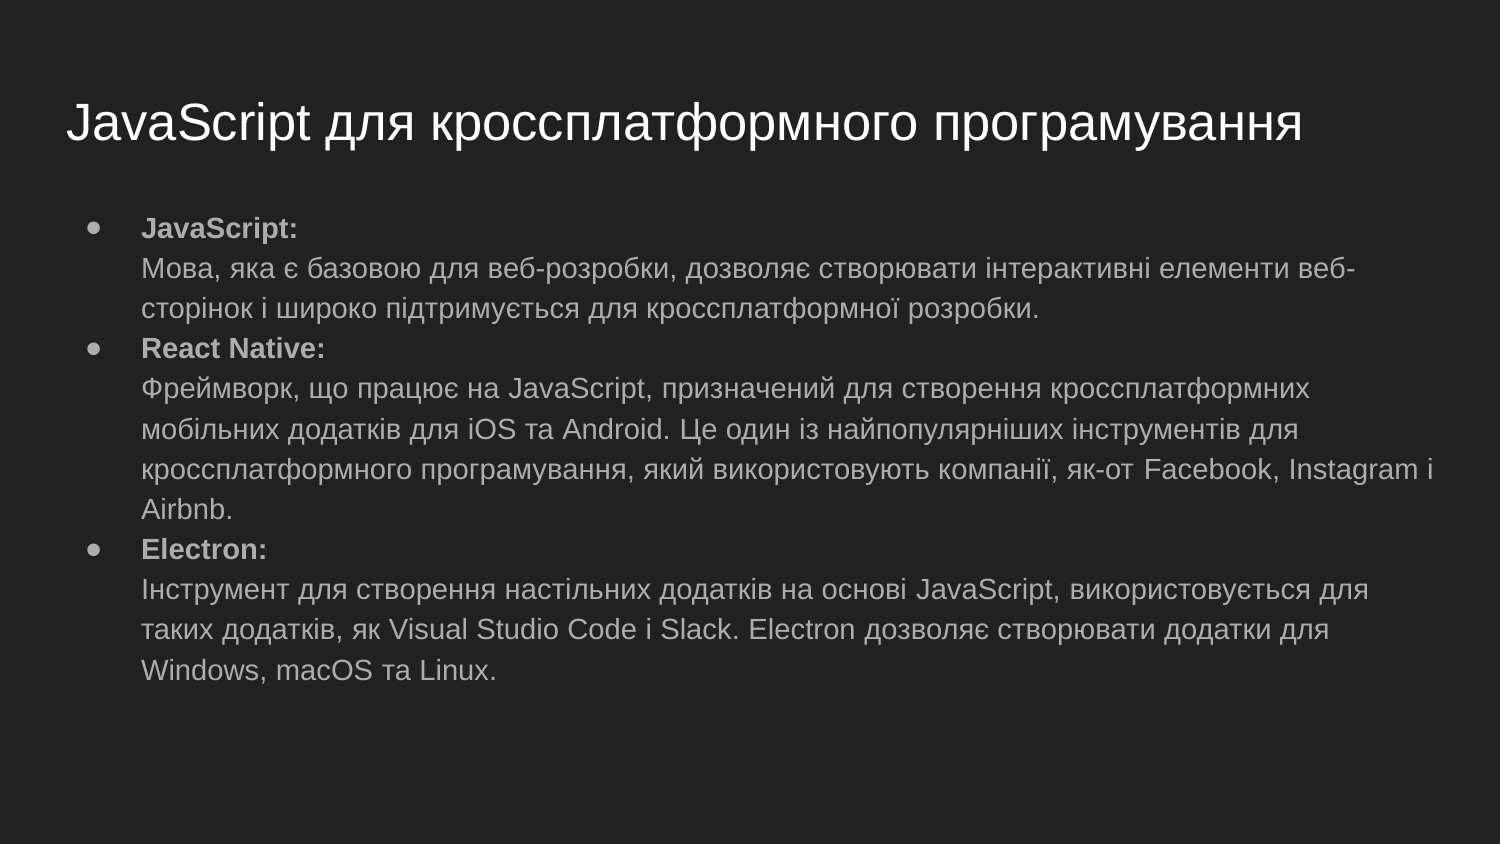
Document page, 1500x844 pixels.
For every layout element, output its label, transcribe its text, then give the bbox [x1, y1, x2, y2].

list JavaScript: Мова, яка є базовою для веб-розробки, дозволяє створювати інтерактивні елементи веб-сторінок і широко підтримується для кроссплатформної розробки. React Native: Фреймворк, що працює на JavaScript, призначений для створення кроссплатформних мобільних додатків для iOS та Android. Це один із найпопулярніших інструментів для кроссплатформного програмування, який використовують компанії, як-от Facebook, Instagram і Airbnb. Electron: Інструмент для створення настільних додатків на основі JavaScript, використовується для таких додатків, як Visual Studio Code і Slack. Electron дозволяє створювати додатки для Windows, macOS та Linux. [51, 189, 1449, 822]
title JavaScript для кроссплатформного програмування [51, 72, 1449, 167]
